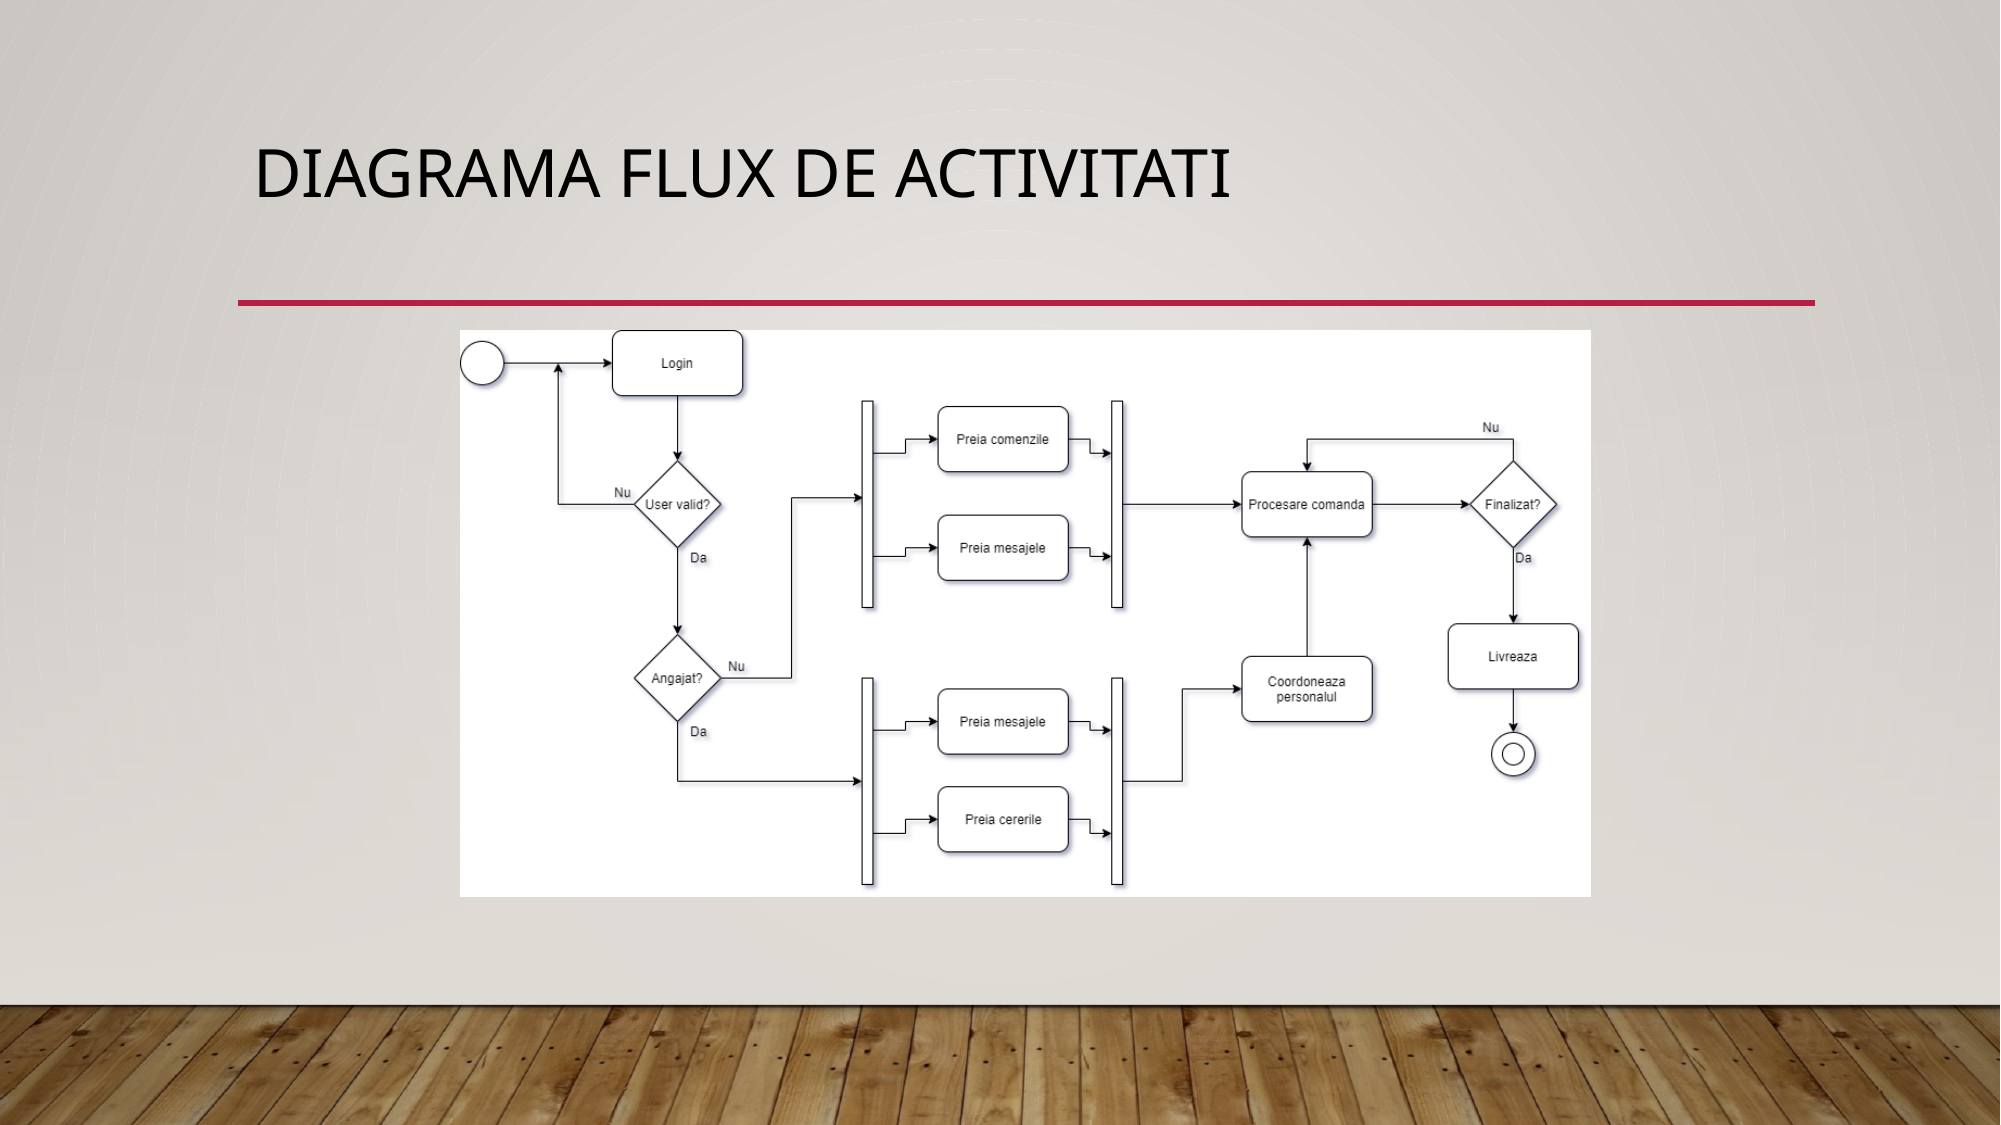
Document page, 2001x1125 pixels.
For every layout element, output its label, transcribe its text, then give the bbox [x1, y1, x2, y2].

picture [0, 1005, 2000, 1125]
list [460, 330, 1591, 897]
title Diagrama flux de activitati [238, 131, 1814, 305]
